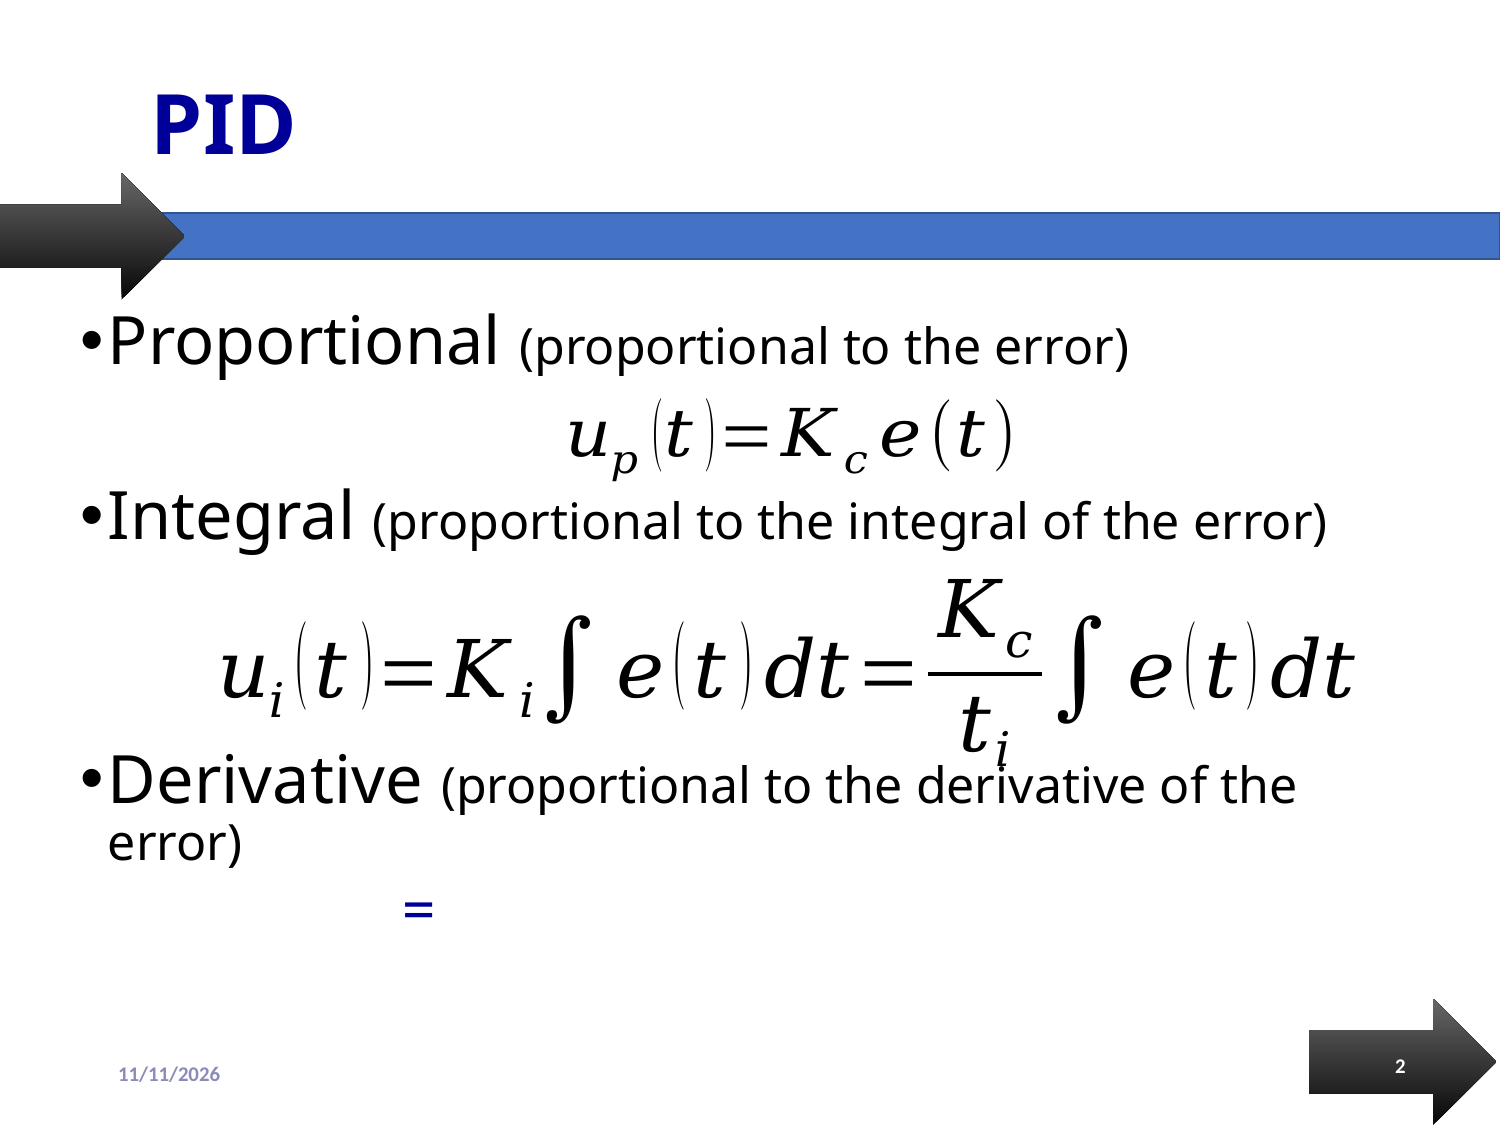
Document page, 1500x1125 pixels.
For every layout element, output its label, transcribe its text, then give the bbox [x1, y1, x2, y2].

title PID [135, 19, 1329, 237]
list Proportional (proportional to the error) Integral (proportional to the integral of the error) Derivative (proportional to the derivative of the error) [64, 299, 1447, 1014]
slide_number 2 [1308, 1035, 1421, 1096]
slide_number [103, 1042, 441, 1103]
